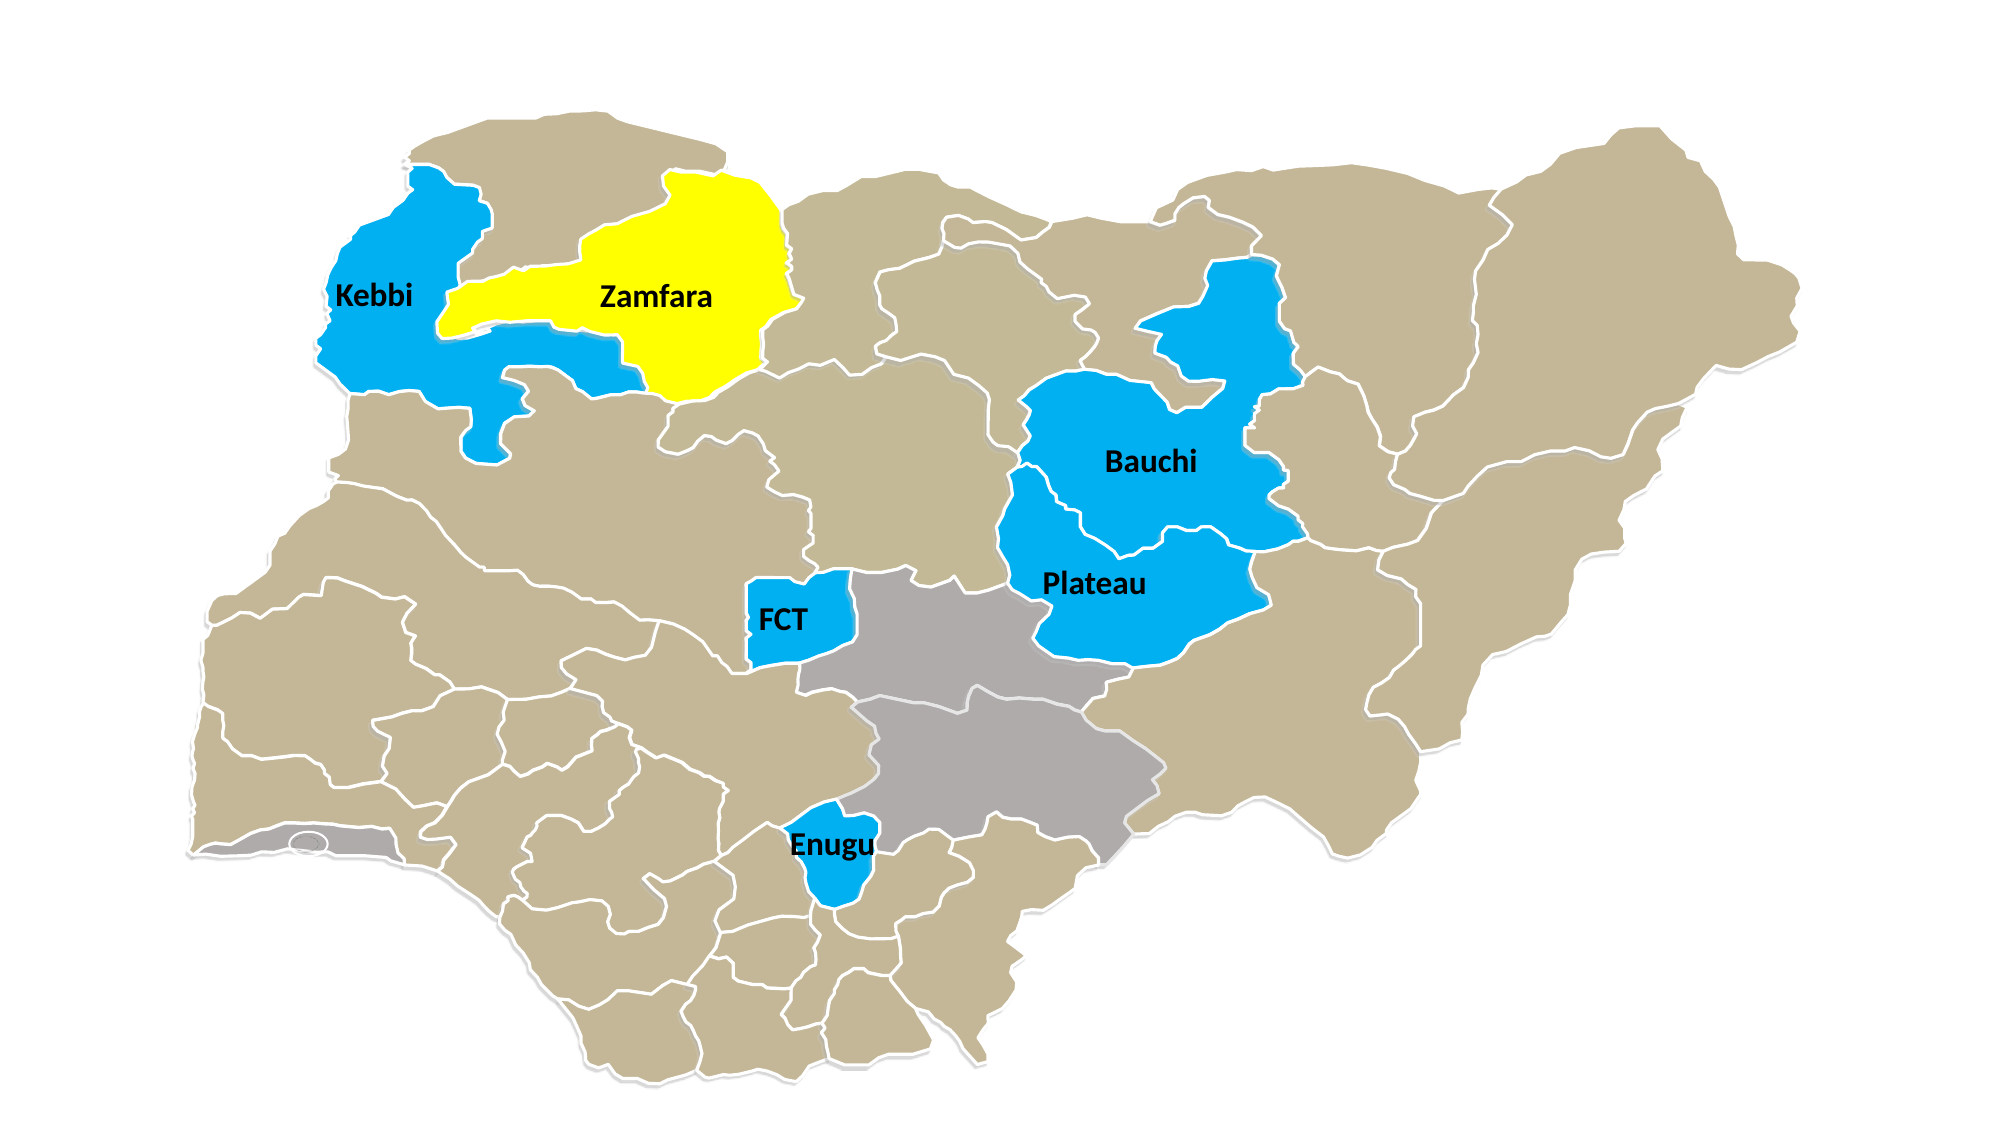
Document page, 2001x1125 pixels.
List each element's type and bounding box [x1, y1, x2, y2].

text_box [187, 109, 1803, 1084]
